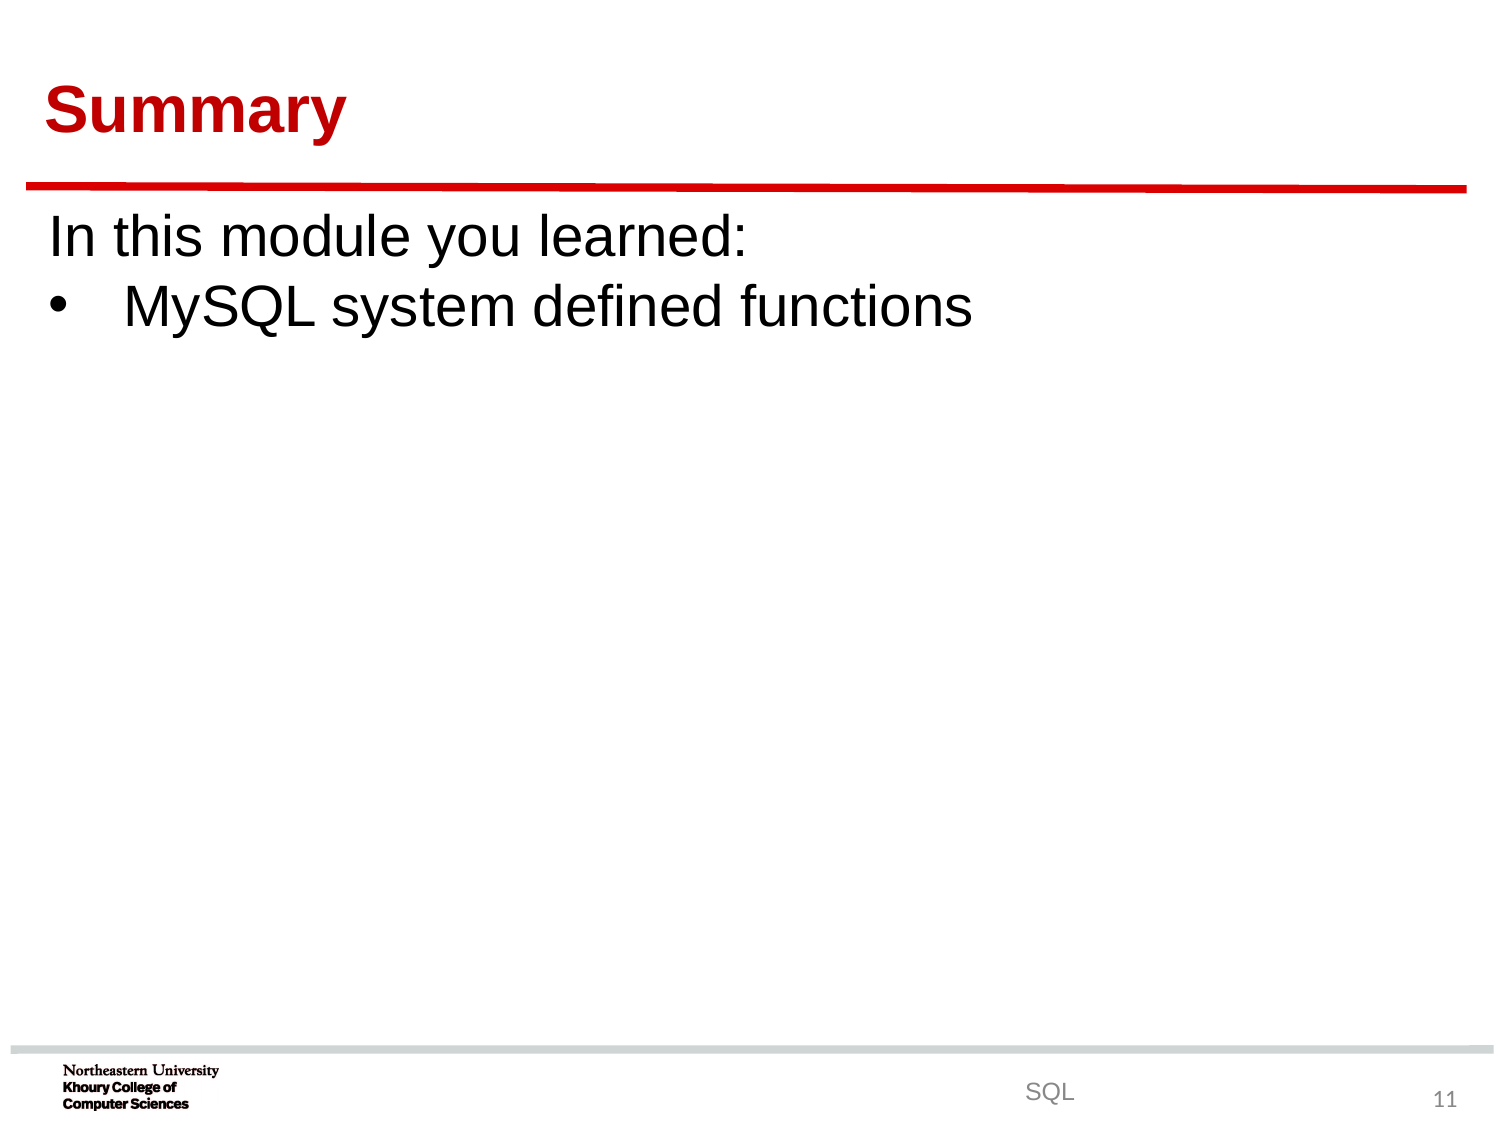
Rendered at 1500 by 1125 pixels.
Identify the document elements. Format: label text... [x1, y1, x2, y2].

picture [63, 1064, 219, 1111]
title Summary [29, 43, 1495, 170]
list In this module you learned: MySQL system defined functions [29, 190, 1473, 1033]
footer SQL [796, 1060, 1304, 1121]
